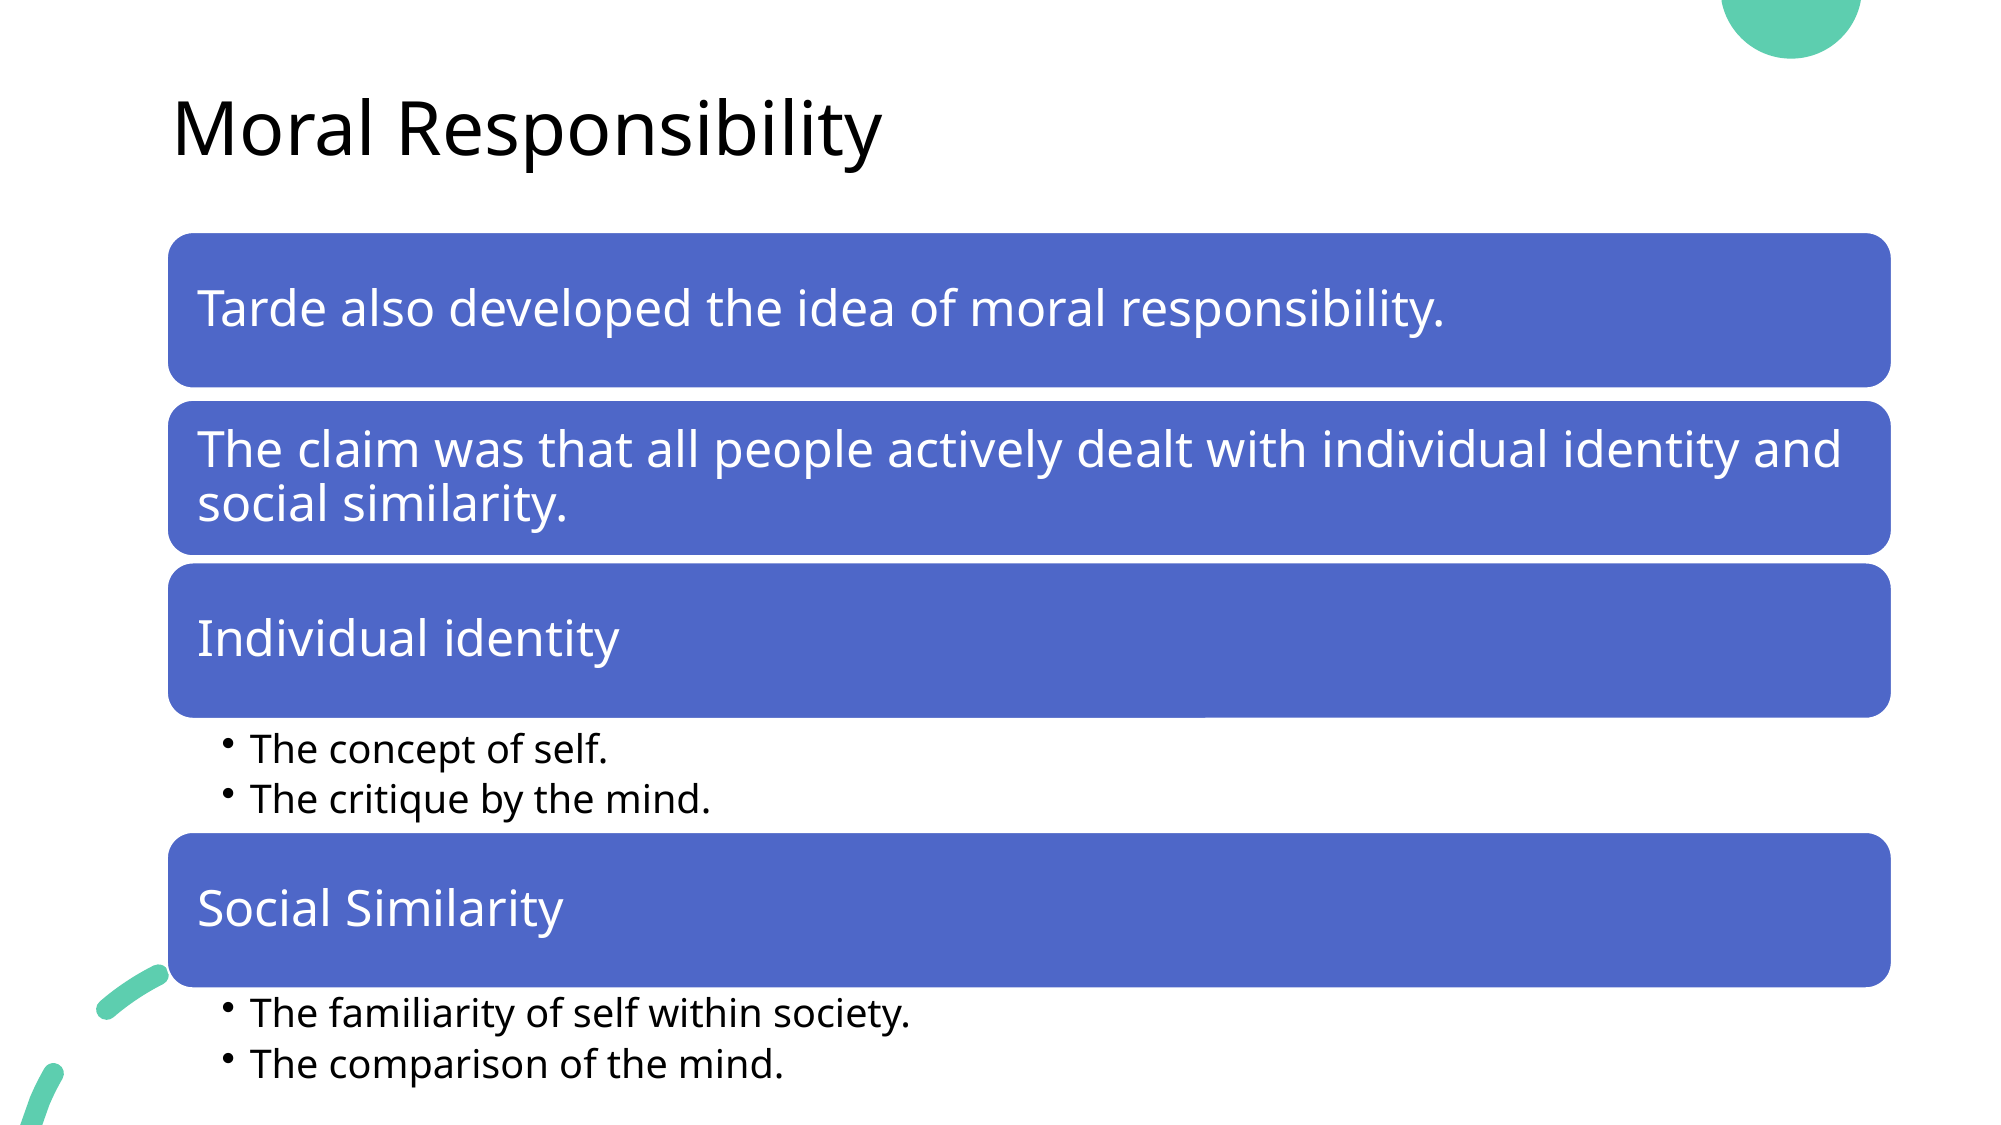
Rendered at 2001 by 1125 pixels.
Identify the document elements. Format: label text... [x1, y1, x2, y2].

title Moral Responsibility [137, 22, 1863, 241]
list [166, 226, 1892, 1103]
